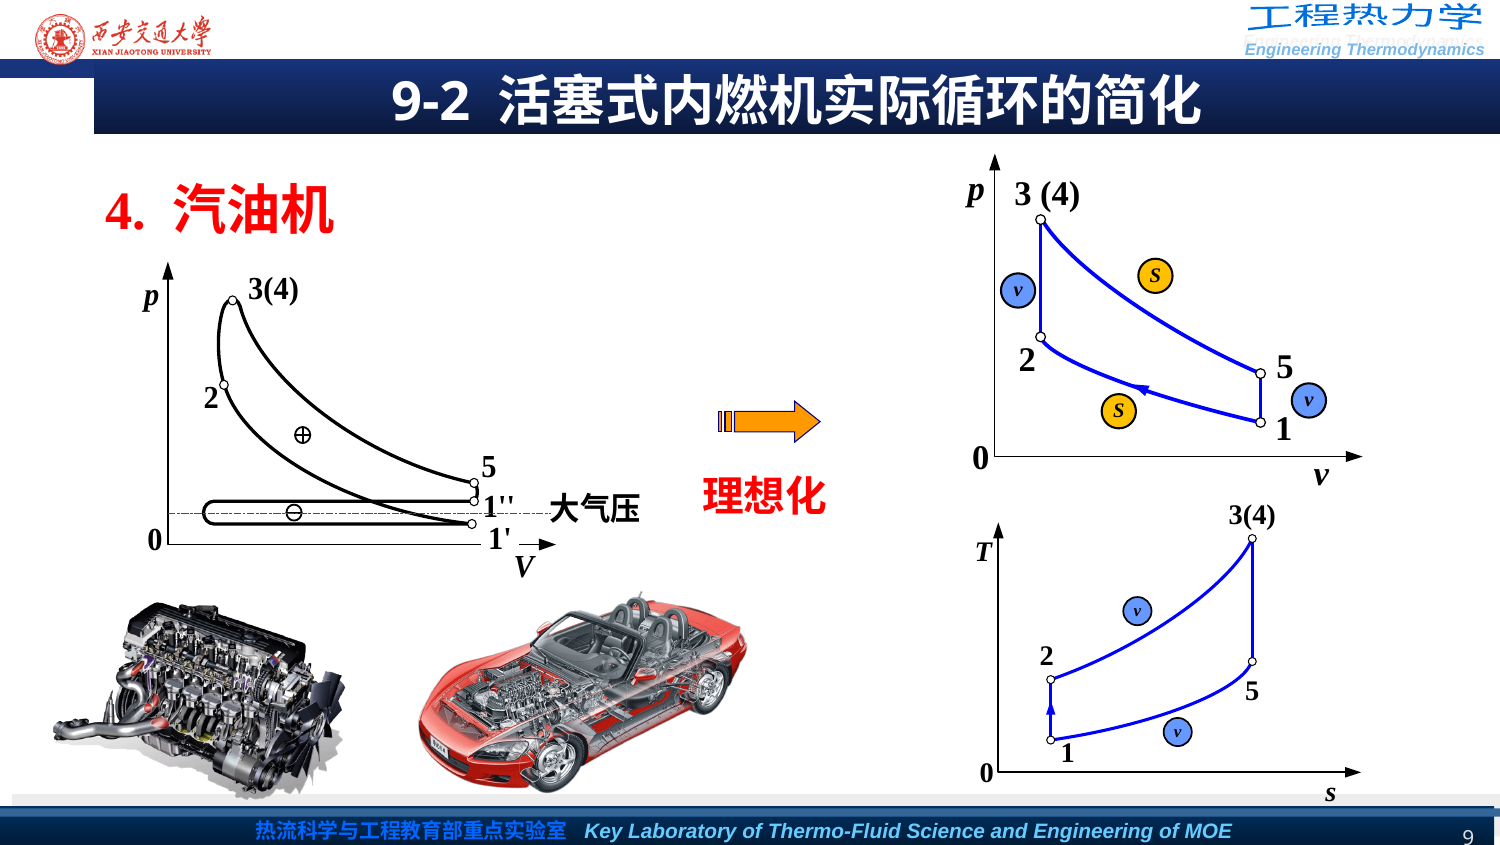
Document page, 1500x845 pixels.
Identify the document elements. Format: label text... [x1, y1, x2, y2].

picture [416, 590, 748, 794]
slide_number 9 [1138, 816, 1490, 840]
text_box 4. 汽油机 [91, 168, 525, 247]
picture [43, 587, 354, 808]
picture [35, 14, 211, 65]
text_box 9-2 活塞式内燃机实际循环的简化 [93, 59, 1500, 139]
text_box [115, 240, 658, 589]
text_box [669, 133, 1383, 812]
